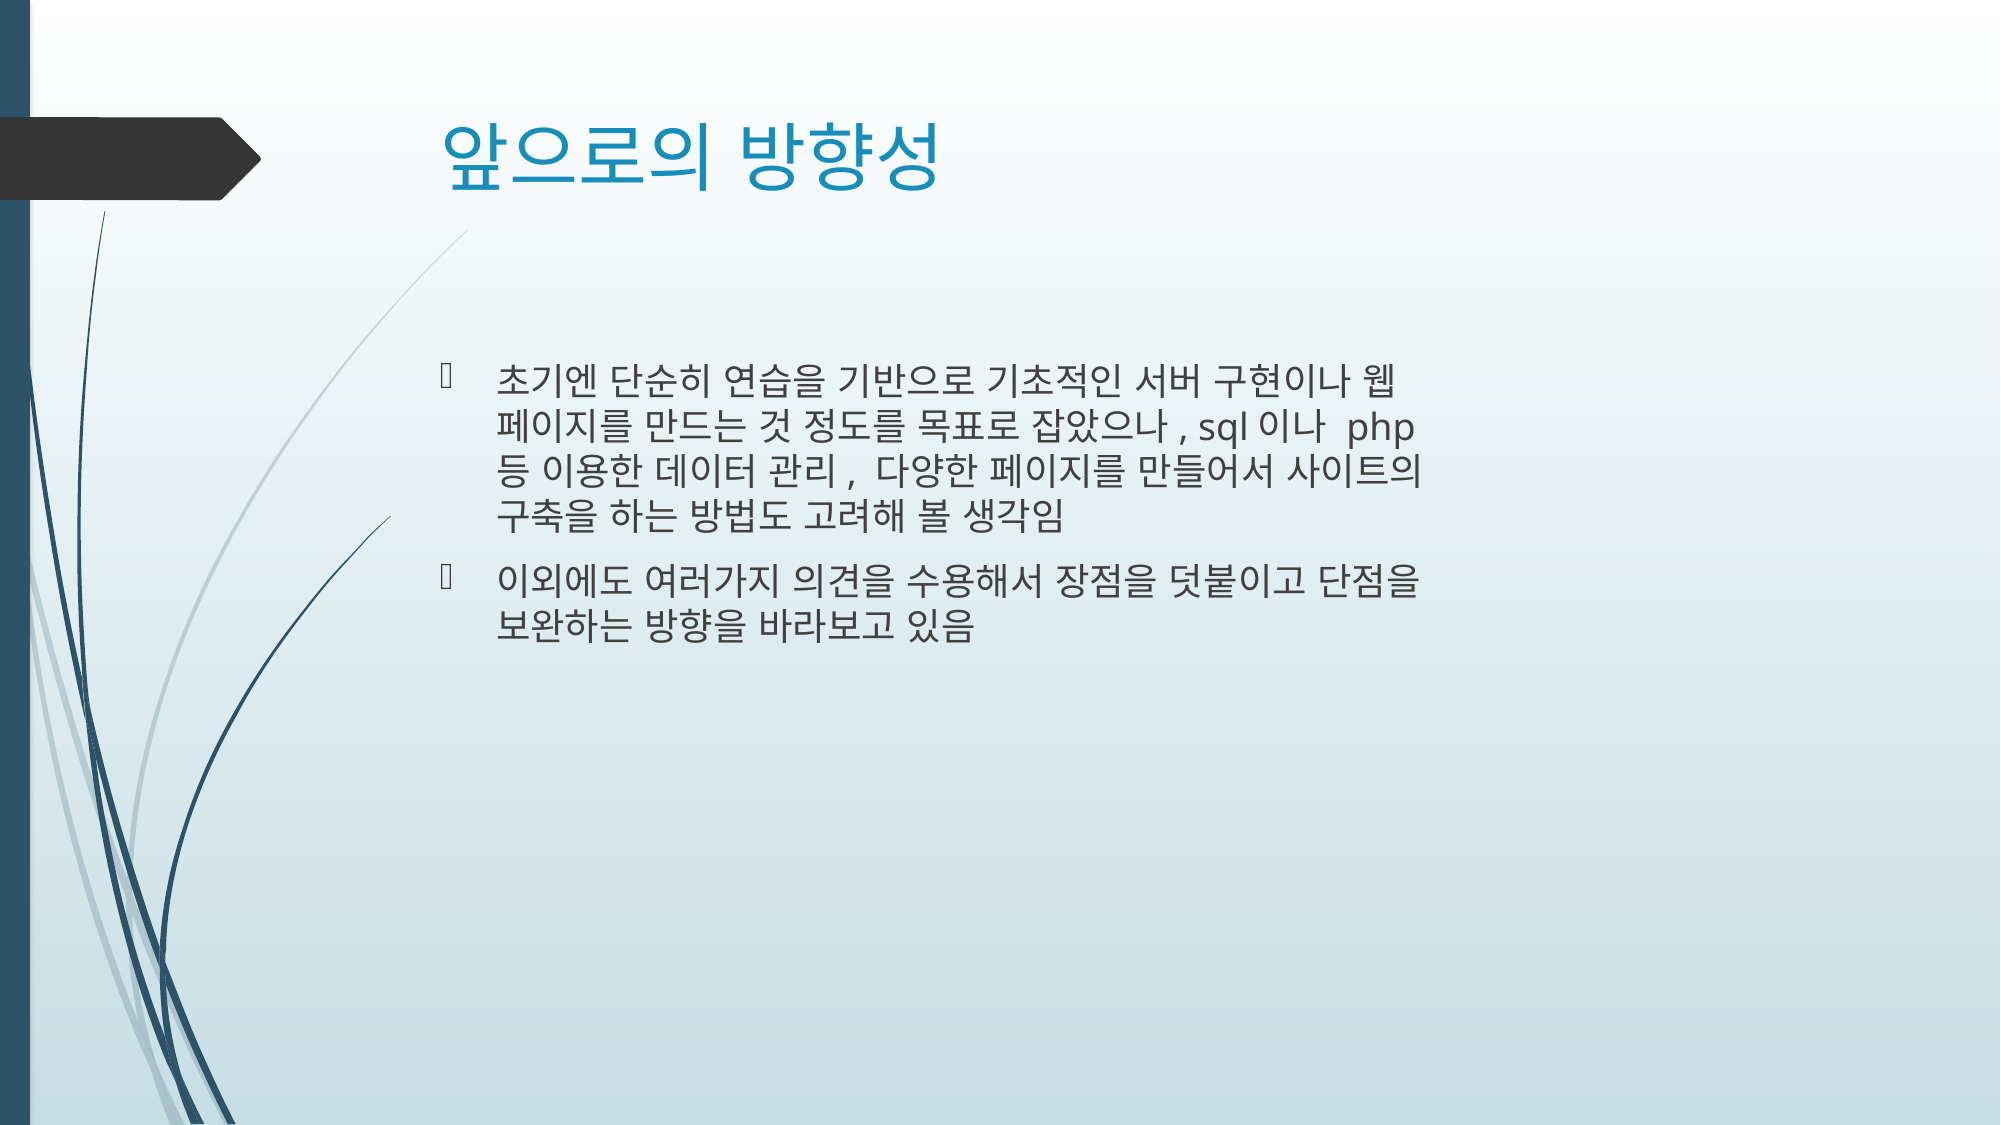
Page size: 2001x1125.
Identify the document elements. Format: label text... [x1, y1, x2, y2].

title 앞으로의 방향성 [425, 102, 1888, 313]
list 초기엔 단순히 연습을 기반으로 기초적인 서버 구현이나 웹 페이지를 만드는 것 정도를 목표로 잡았으나, sql이나 php 등 이용한 데이터 관리, 다양한 페이지를 만들어서 사이트의 구축을 하는 방법도 고려해 볼 생각임 이외에도 여러가지 의견을 수용해서 장점을 덧붙이고 단점을 보완하는 방향을 바라보고 있음 [424, 350, 1468, 970]
